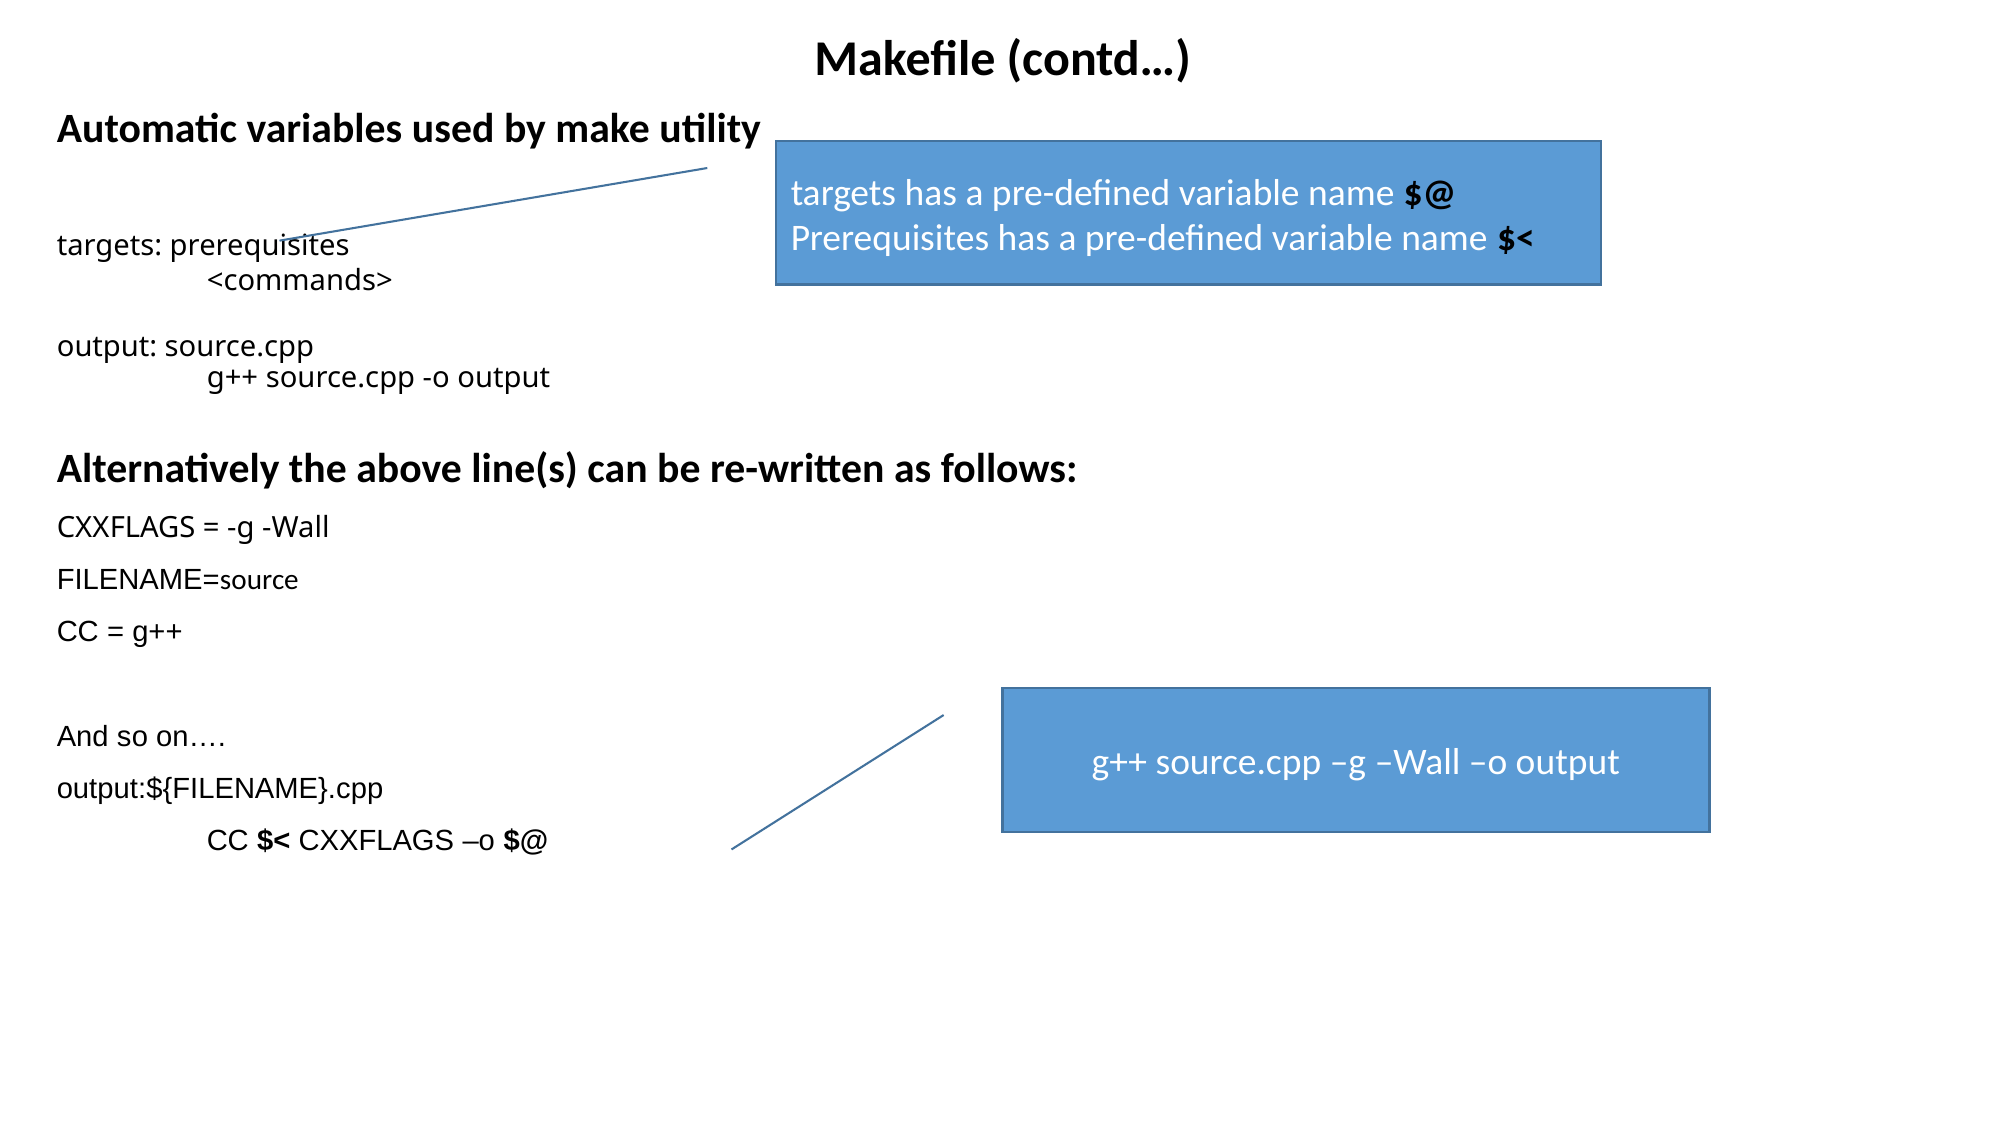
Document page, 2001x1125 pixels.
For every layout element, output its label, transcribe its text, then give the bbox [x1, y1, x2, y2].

text_box g++ source.cpp –g –Wall –o output [730, 714, 945, 851]
subtitle Makefile (contd…) Automatic variables used by make utility targets: prerequisites <commands> output: source.cpp g++ source.cpp -o output Alternatively the above line(s) can be re-written as follows: CXXFLAGS = -g -Wall FILENAME=source CC = g++ And so on…. output:${FILENAME}.cpp CC $< CXXFLAGS –o $@ [41, 24, 1964, 1095]
text_box g++ source.cpp –g –Wall –o output [1001, 687, 1711, 833]
text_box targets has a pre-defined variable name $@ Prerequisites has a pre-defined variable name $< [279, 166, 708, 242]
text_box targets has a pre-defined variable name $@ Prerequisites has a pre-defined variable name $< [775, 140, 1602, 286]
